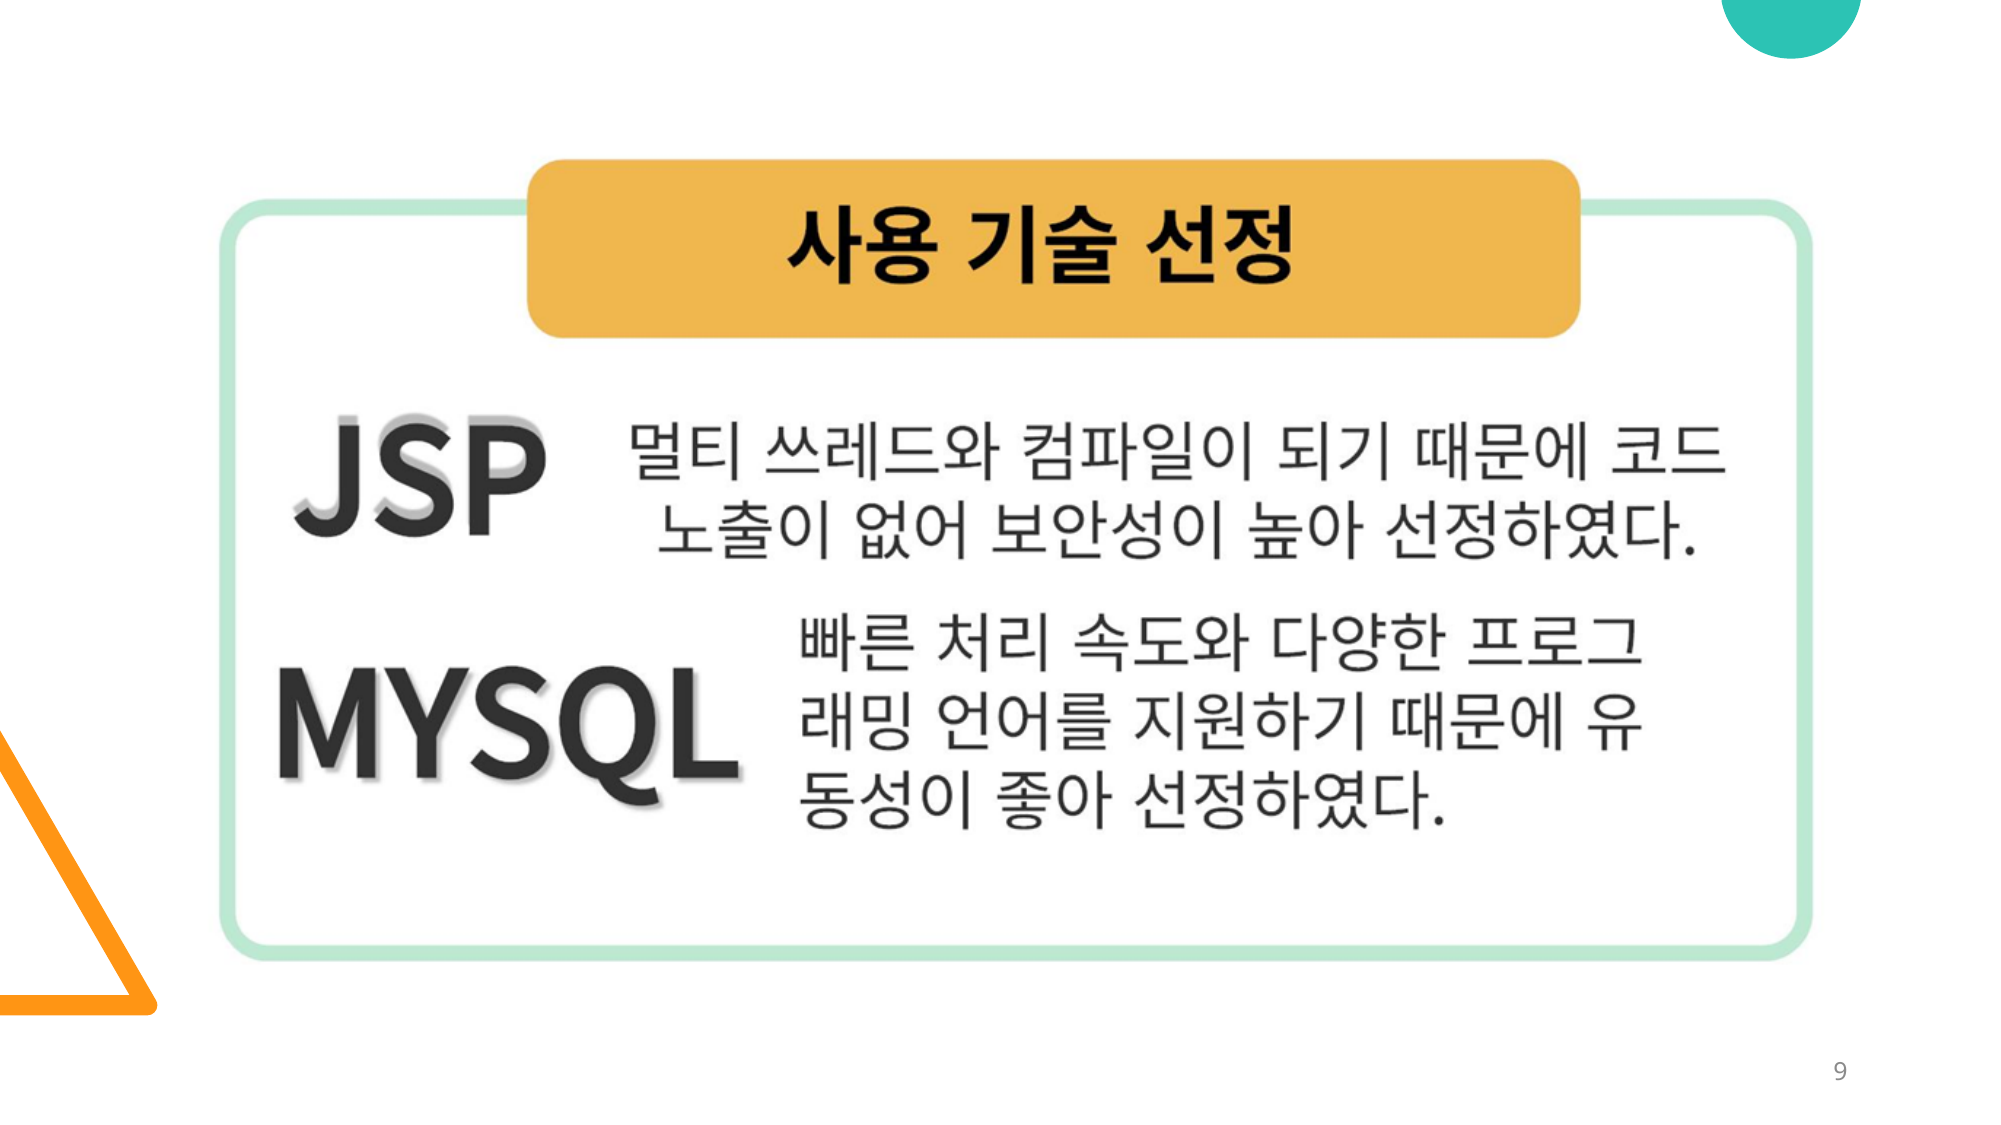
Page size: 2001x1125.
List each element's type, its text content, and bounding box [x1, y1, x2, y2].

slide_number 9 [1412, 1042, 1863, 1103]
picture [161, 149, 1839, 975]
